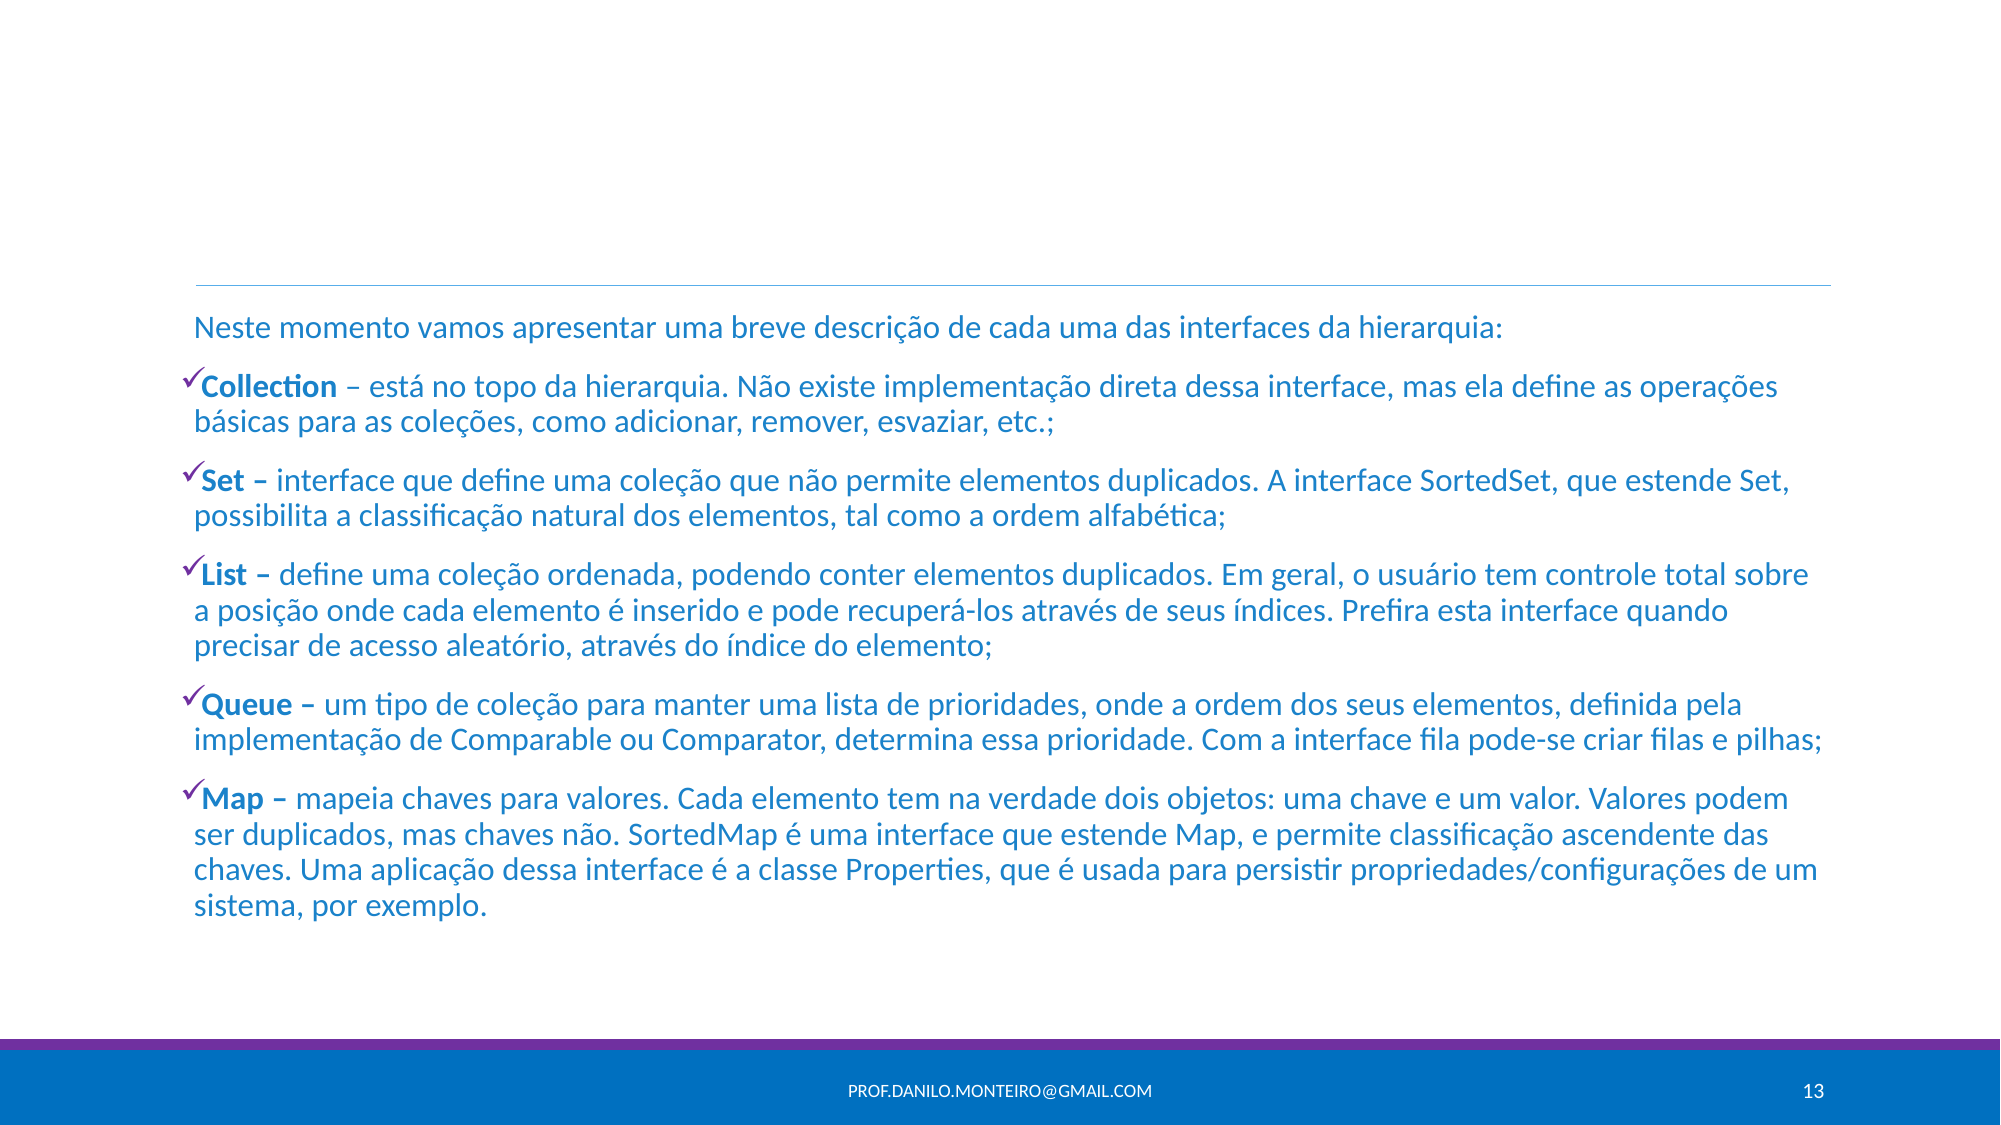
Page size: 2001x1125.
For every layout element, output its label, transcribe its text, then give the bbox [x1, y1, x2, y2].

footer prof.danilo.monteiro@gmail.com [604, 1059, 1396, 1120]
list Neste momento vamos apresentar uma breve descrição de cada uma das interfaces da hierarquia: Collection – está no topo da hierarquia. Não existe implementação direta dessa interface, mas ela define as operações básicas para as coleções, como adicionar, remover, esvaziar, etc.; Set – interface que define uma coleção que não permite elementos duplicados. A interface SortedSet, que estende Set, possibilita a classificação natural dos elementos, tal como a ordem alfabética; List – define uma coleção ordenada, podendo conter elementos duplicados. Em geral, o usuário tem controle total sobre a posição onde cada elemento é inserido e pode recuperá-los através de seus índices. Prefira esta interface quando precisar de acesso aleatório, através do índice do elemento; Queue – um tipo de coleção para manter uma lista de prioridades, onde a ordem dos seus elementos, definida pela implementação de Comparable ou Comparator, determina essa prioridade. Com a interface fila pode-se criar filas e pilhas; Map – mapeia chaves para valores. Cada elemento tem na verdade dois objetos: uma chave e um valor. Valores podem ser duplicados, mas chaves não. SortedMap é uma interface que estende Map, e permite classificação ascendente das chaves. Uma aplicação dessa interface é a classe Properties, que é usada para persistir propriedades/configurações de um sistema, por exemplo. [180, 302, 1830, 963]
slide_number 13 [1624, 1059, 1840, 1120]
